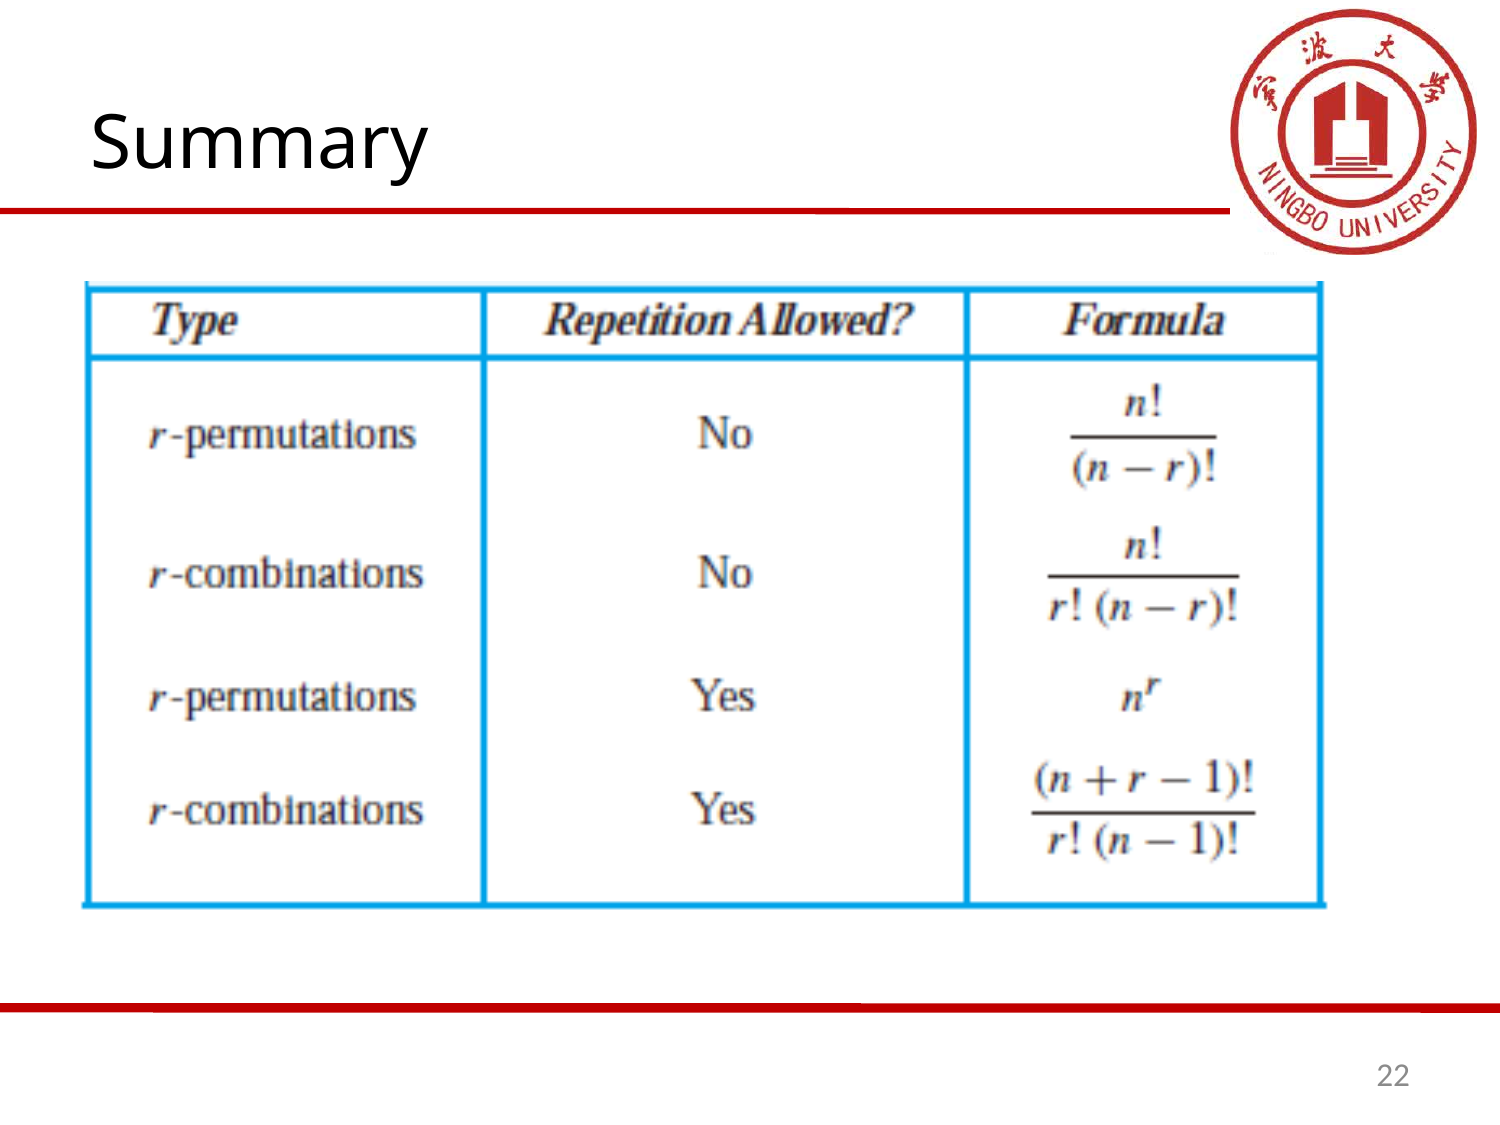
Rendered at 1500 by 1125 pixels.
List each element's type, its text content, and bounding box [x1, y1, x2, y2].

picture [487, 361, 964, 903]
picture [487, 292, 964, 355]
picture [1230, 8, 1477, 255]
picture [70, 280, 1344, 926]
picture [88, 280, 1317, 287]
slide_number 22 [1074, 1042, 1425, 1103]
title Summary [75, 45, 1425, 233]
picture [970, 361, 1317, 903]
picture [91, 292, 481, 355]
picture [91, 361, 481, 903]
picture [970, 292, 1317, 355]
